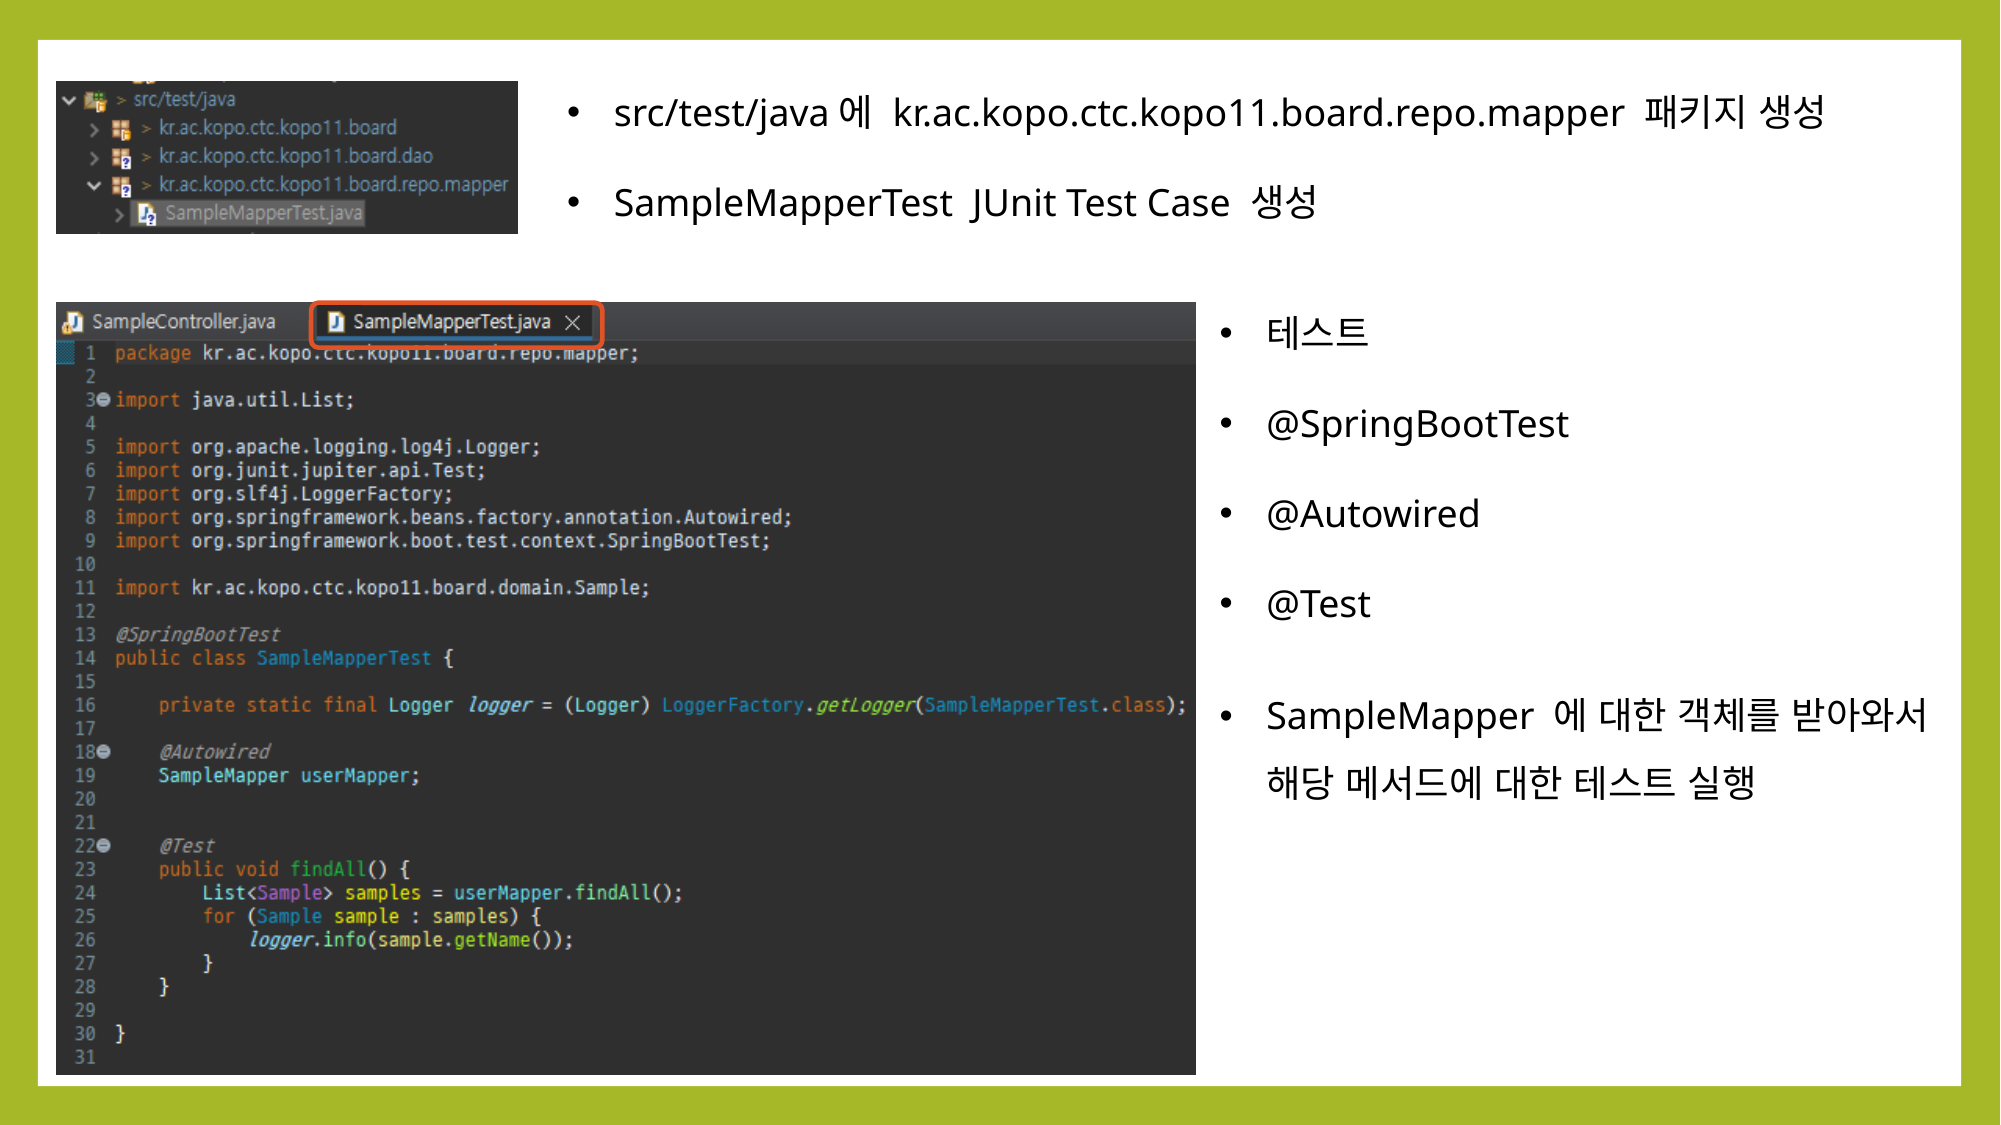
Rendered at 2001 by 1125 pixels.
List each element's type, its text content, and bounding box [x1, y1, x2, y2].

text_box 테스트 @SpringBootTest @Autowired @Test SampleMapper 에 대한 객체를 받아와서 해당 메서드에 대한 테스트 실행 [1204, 302, 1946, 813]
text_box src/test/java에 kr.ac.kopo.ctc.kopo11.board.repo.mapper 패키지 생성 SampleMapperTest JUnit Test Case 생성 [552, 81, 1858, 232]
picture [56, 302, 1197, 1075]
picture [56, 81, 518, 234]
